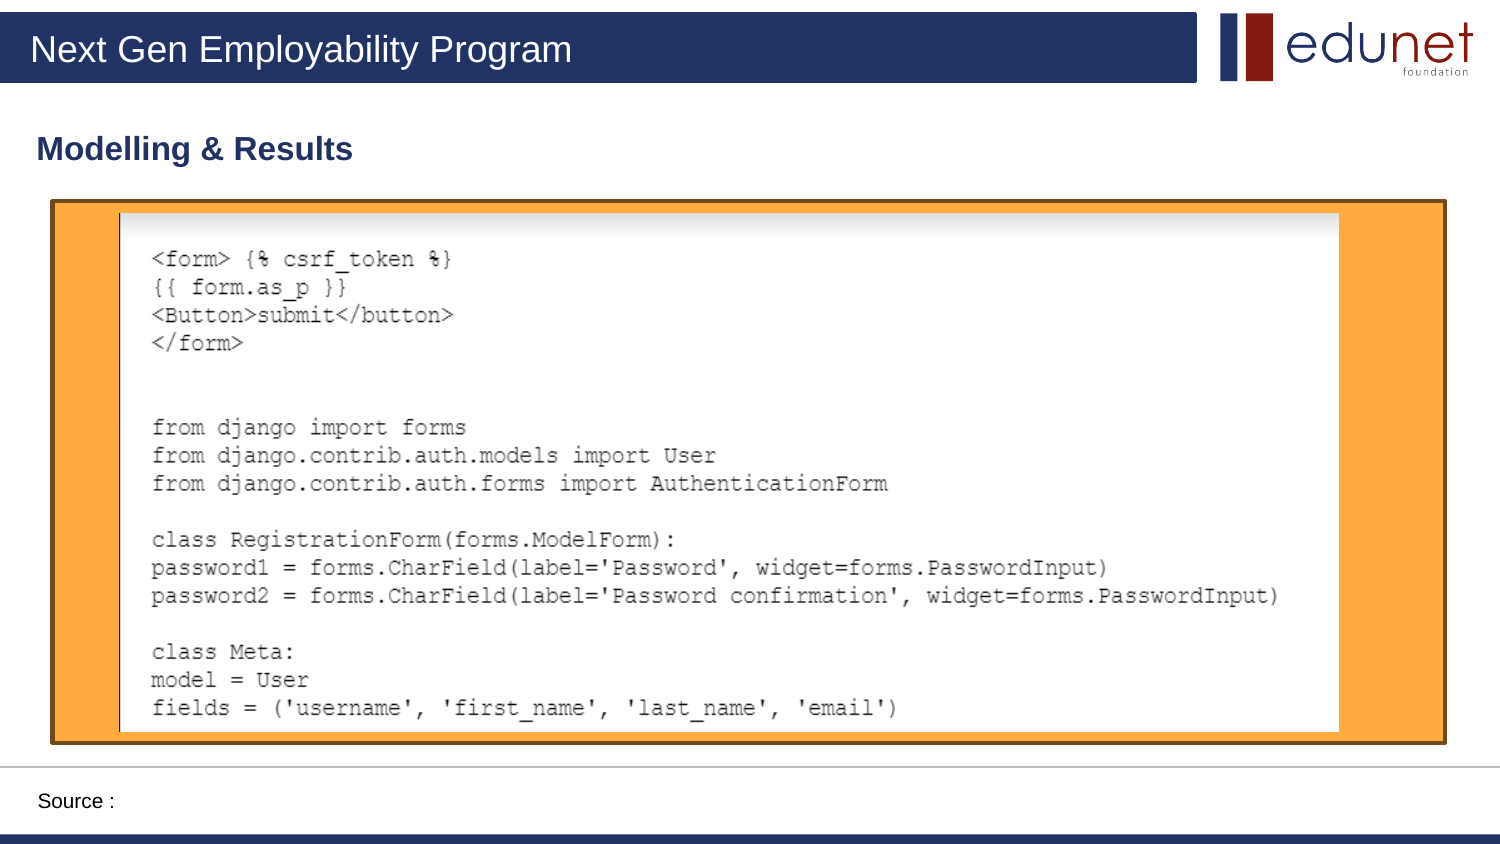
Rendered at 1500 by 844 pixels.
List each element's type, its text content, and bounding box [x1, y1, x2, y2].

picture [1279, 14, 1482, 83]
title Modelling & Results [21, 111, 504, 165]
text_box Source : [22, 776, 139, 826]
text_box [50, 199, 1447, 745]
picture [119, 213, 1339, 733]
